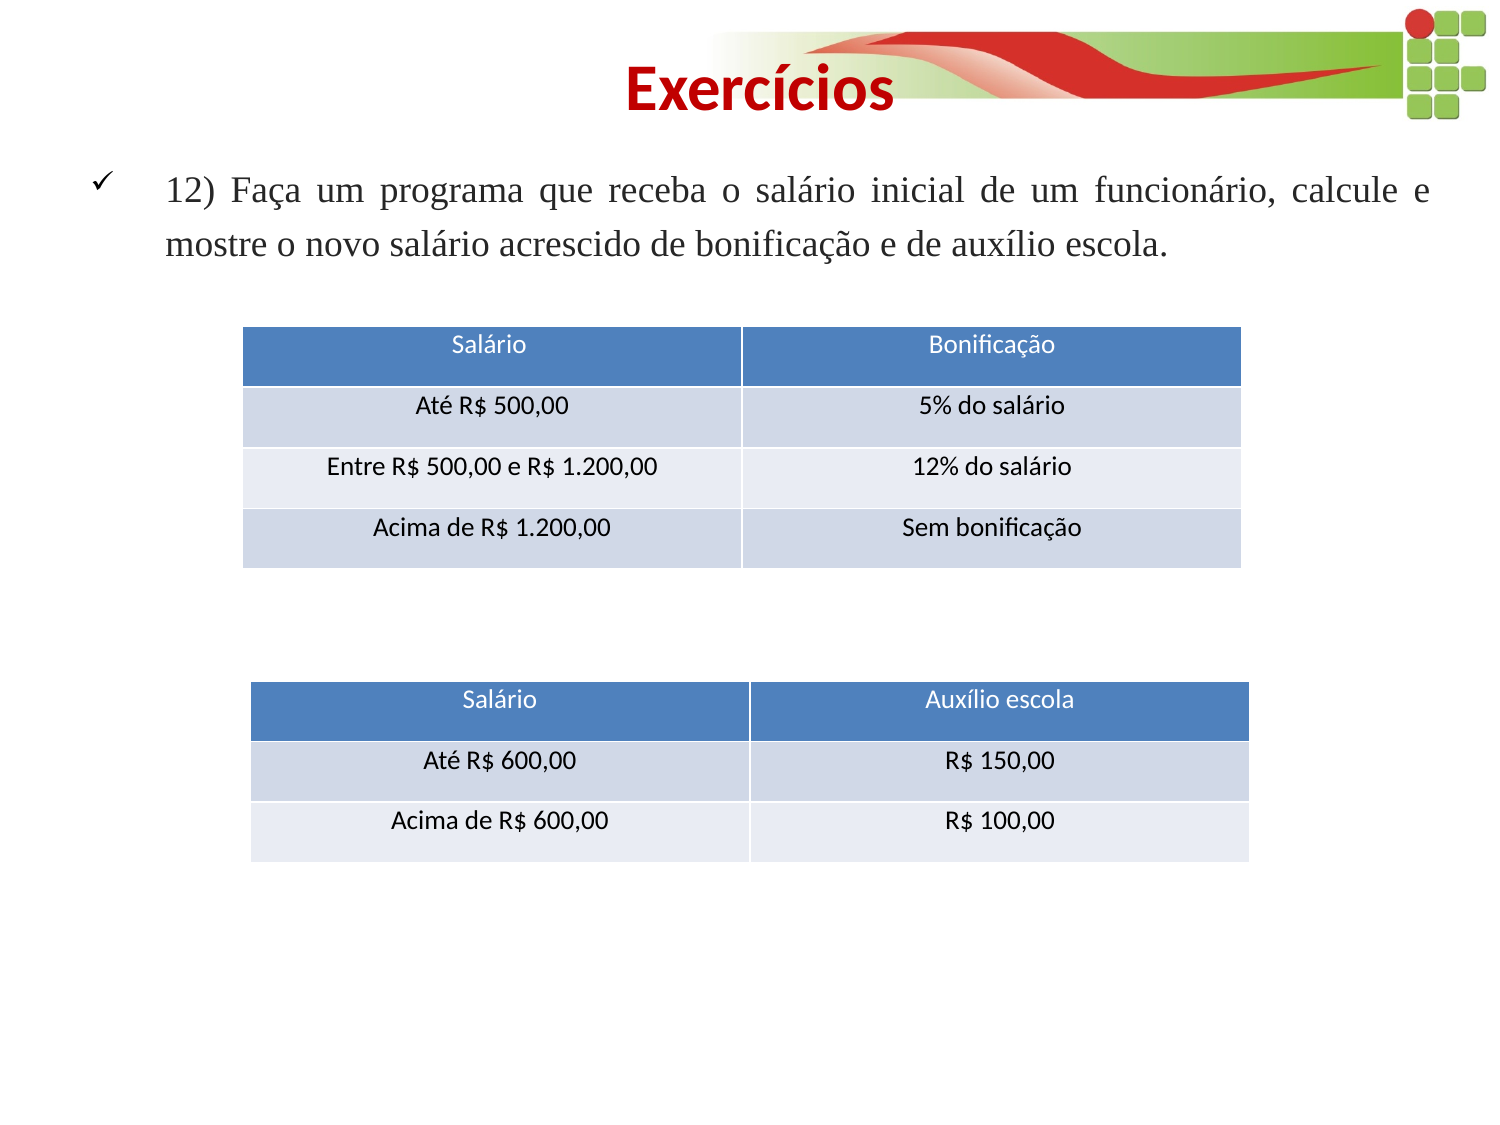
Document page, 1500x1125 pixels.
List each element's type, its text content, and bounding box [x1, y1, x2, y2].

table_cell Até R$ 600,00 [251, 742, 749, 801]
table_cell R$ 100,00 [751, 803, 1249, 862]
picture [1424, 6, 1489, 122]
table_header Salário [251, 682, 749, 741]
table_cell Acima de R$ 1.200,00 [243, 509, 741, 568]
title Exercícios [97, 0, 1424, 185]
table_cell Entre R$ 500,00 e R$ 1.200,00 [243, 449, 741, 508]
table_header Bonificação [743, 327, 1241, 386]
table_header Salário [243, 327, 741, 386]
table_cell 5% do salário [743, 388, 1241, 447]
table_cell Sem bonificação [743, 509, 1241, 568]
table_cell 12% do salário [743, 449, 1241, 508]
table_cell R$ 150,00 [751, 742, 1249, 801]
text_box 12) Faça um programa que receba o salário inicial de um funcionário, calcule e mostre o novo salário acrescido de bonificação e de auxílio escola. [53, 148, 1447, 1024]
table_header Auxílio escola [751, 682, 1249, 741]
table_cell Acima de R$ 600,00 [251, 803, 749, 862]
table_cell Até R$ 500,00 [243, 388, 741, 447]
